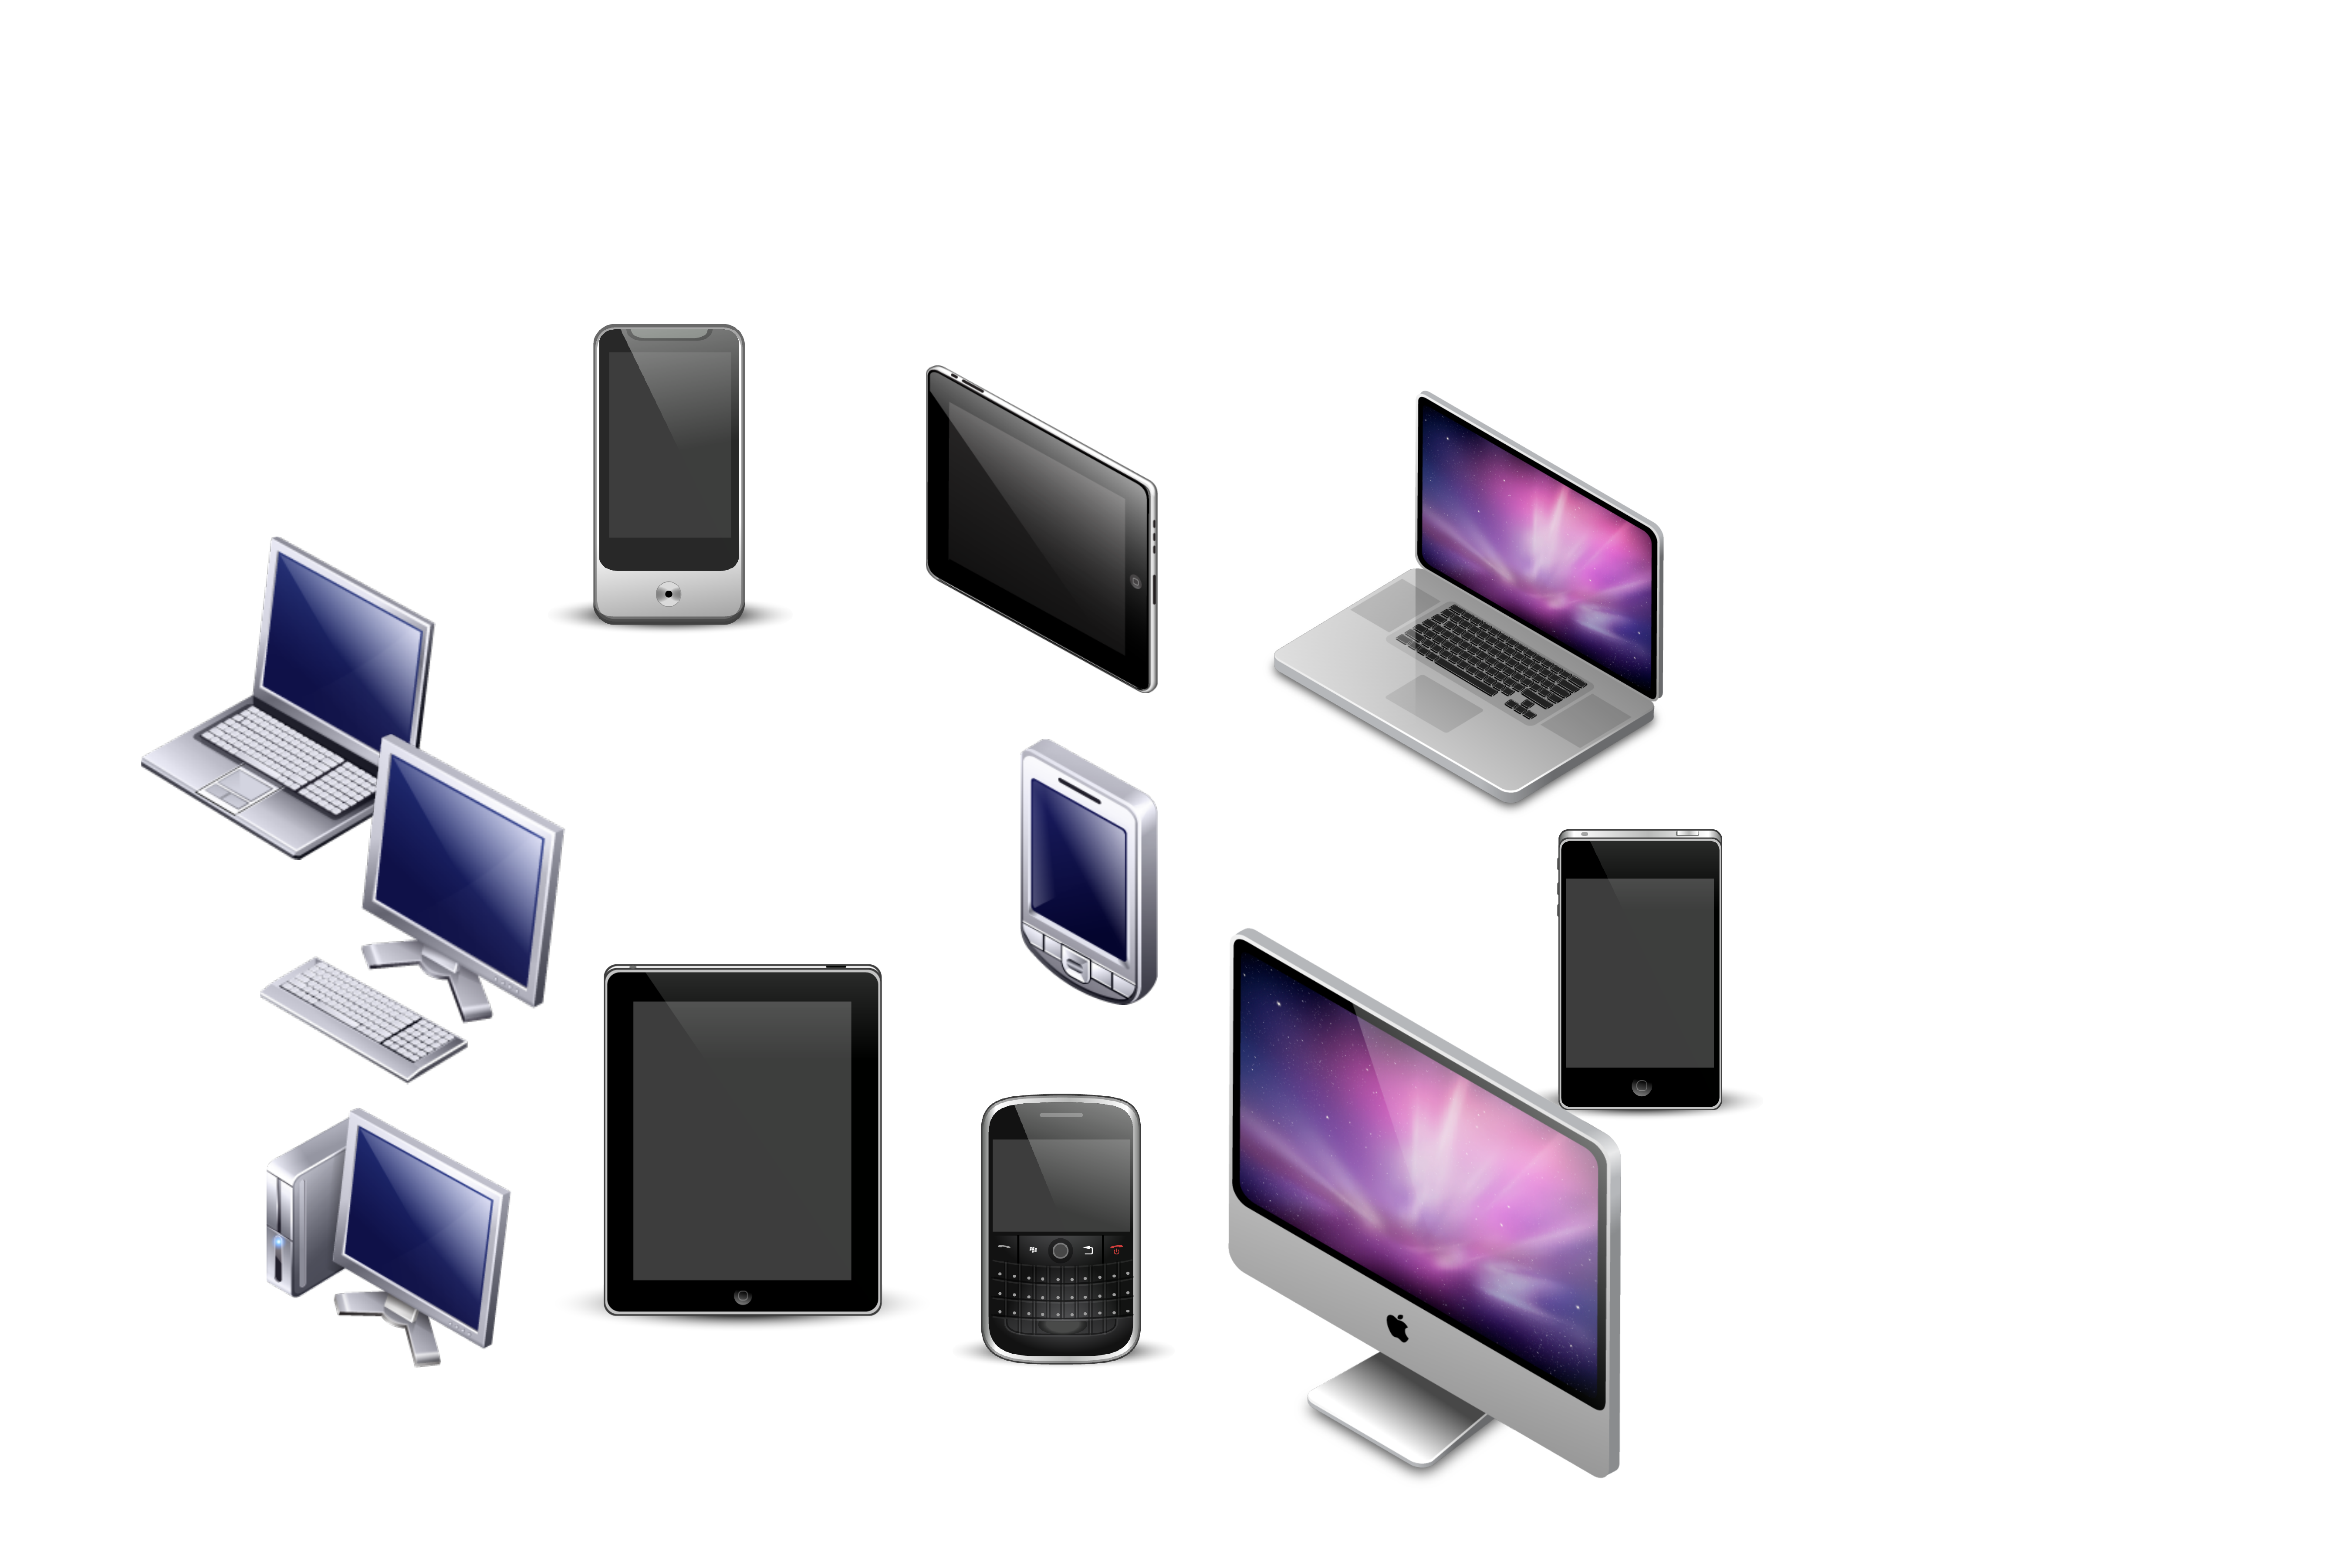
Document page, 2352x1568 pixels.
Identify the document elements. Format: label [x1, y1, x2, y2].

picture [926, 365, 1158, 693]
picture [141, 537, 936, 1333]
picture [953, 1094, 1175, 1371]
picture [1020, 739, 1158, 1005]
picture [267, 1108, 511, 1368]
picture [548, 324, 793, 636]
picture [1202, 379, 1764, 1524]
